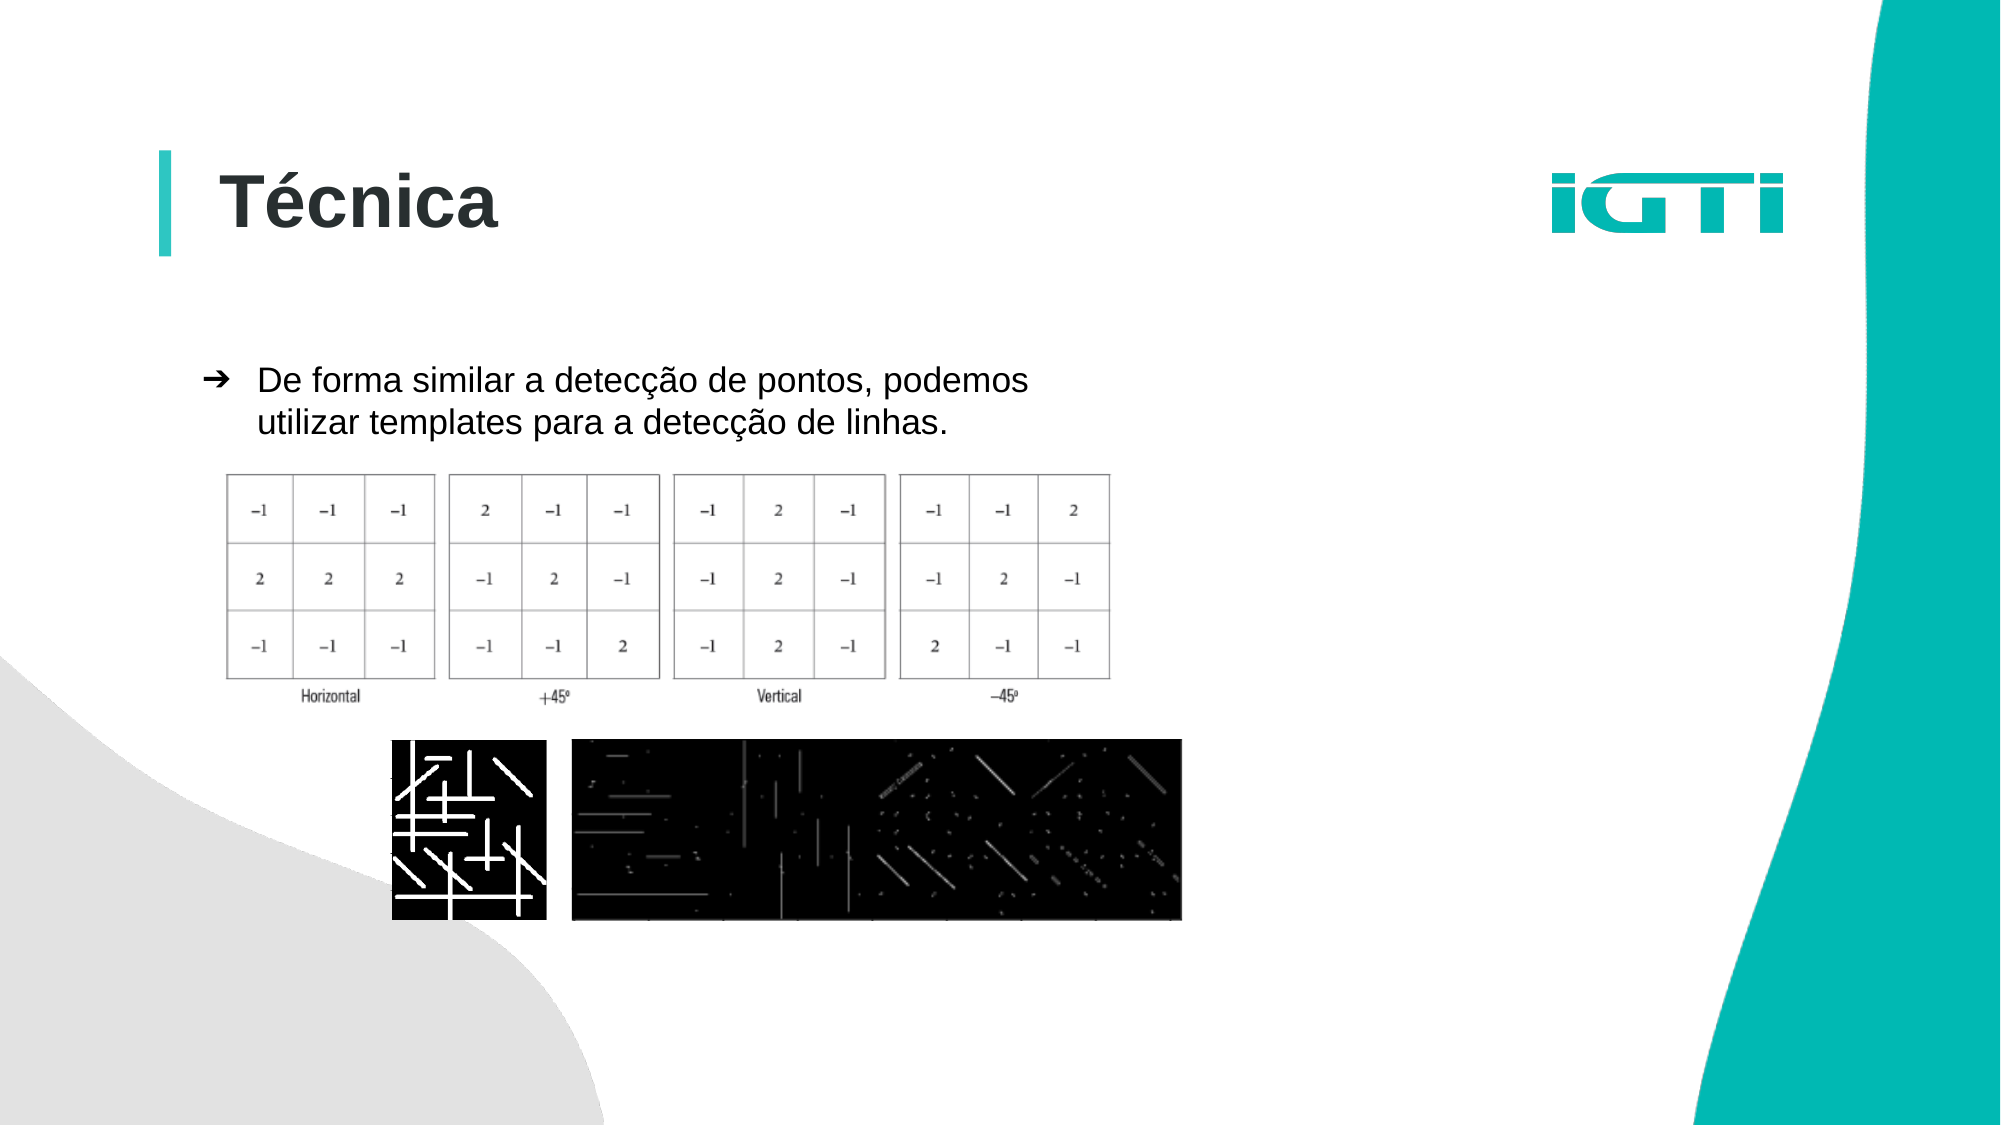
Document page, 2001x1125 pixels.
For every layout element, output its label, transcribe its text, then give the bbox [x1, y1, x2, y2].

picture [0, 397, 1183, 1125]
picture [1593, 0, 2001, 1125]
text_box De forma similar a detecção de pontos, podemos utilizar templates para a detecção de linhas. [167, 341, 1050, 445]
picture [1552, 173, 1783, 233]
list Técnica [204, 144, 1325, 263]
